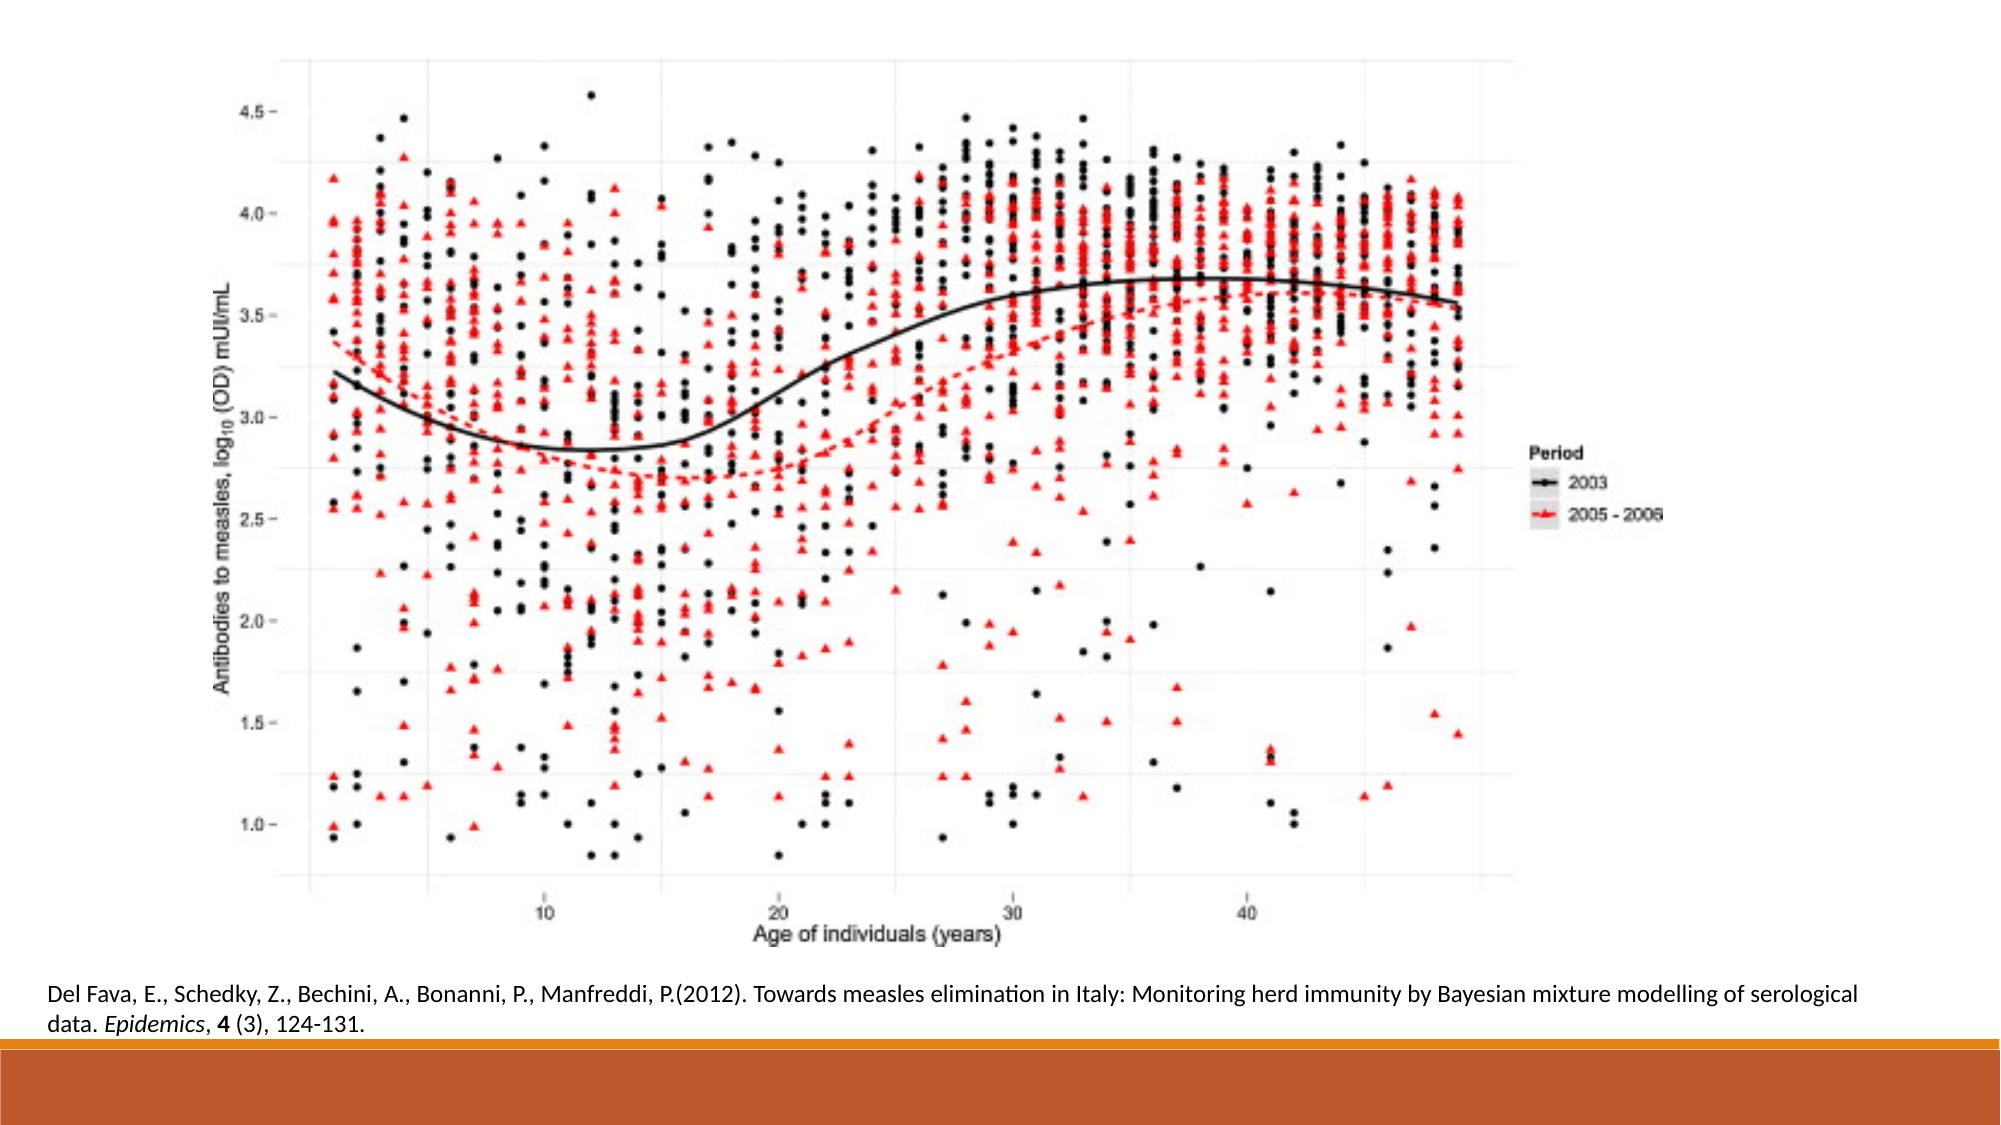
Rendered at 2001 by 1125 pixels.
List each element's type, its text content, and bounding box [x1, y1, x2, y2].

picture [213, 58, 1664, 948]
text_box Del Fava, E., Schedky, Z., Bechini, A., Bonanni, P., Manfreddi, P.(2012). Towards measles elimination in Italy: Monitoring herd immunity by Bayesian mixture modelling of serological data. Epidemics, 4 (3), 124-131. [32, 970, 1933, 1046]
